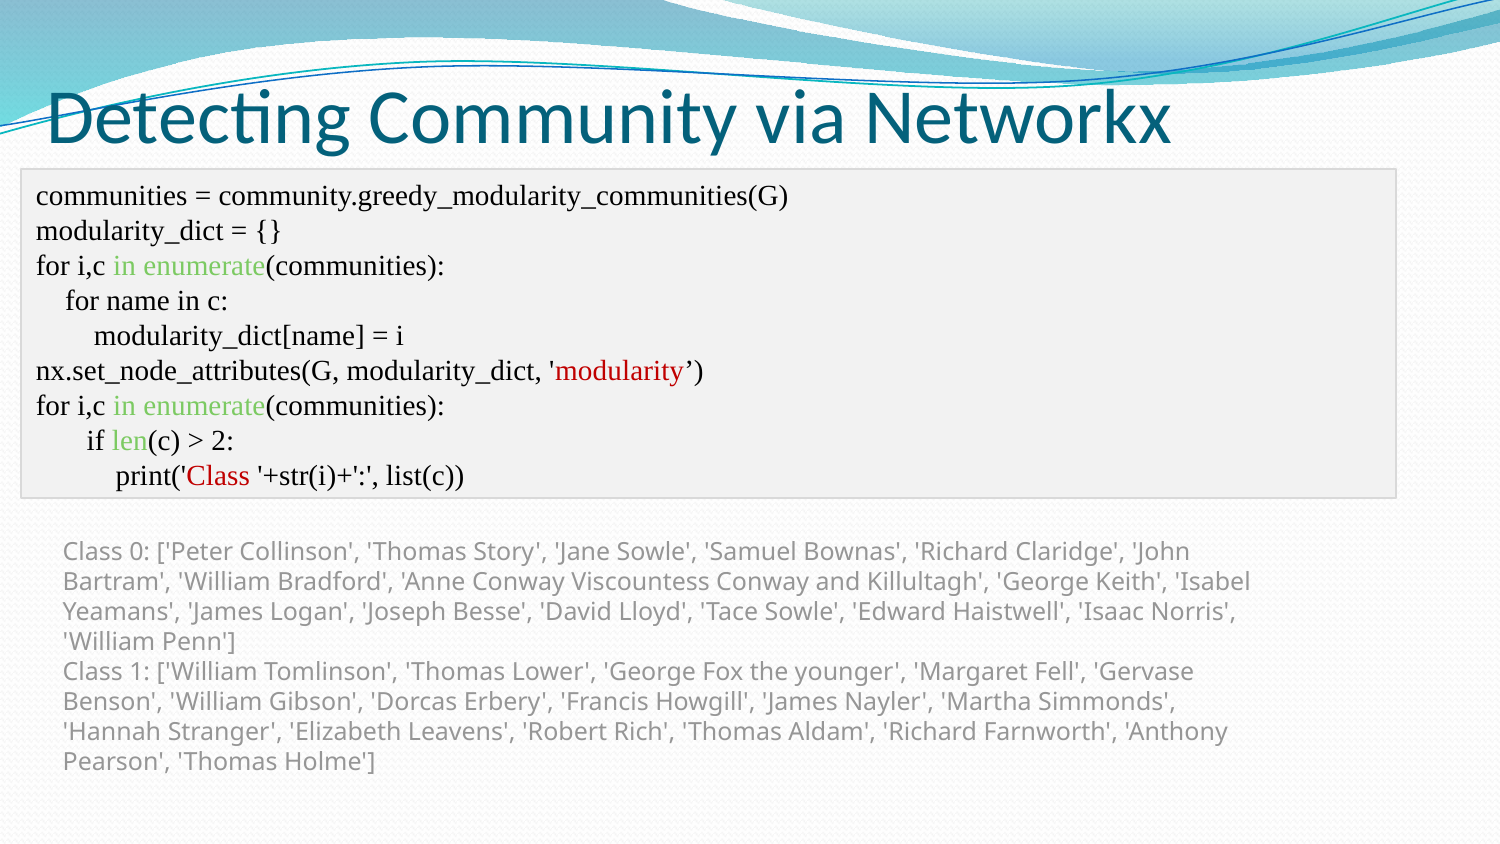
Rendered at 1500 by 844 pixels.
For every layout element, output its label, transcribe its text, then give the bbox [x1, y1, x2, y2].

text_box Class 0: ['Peter Collinson', 'Thomas Story', 'Jane Sowle', 'Samuel Bownas', 'Richard Claridge', 'John Bartram', 'William Bradford', 'Anne Conway Viscountess Conway and Killultagh', 'George Keith', 'Isabel Yeamans', 'James Logan', 'Joseph Besse', 'David Lloyd', 'Tace Sowle', 'Edward Haistwell', 'Isaac Norris', 'William Penn'] Class 1: ['William Tomlinson', 'Thomas Lower', 'George Fox the younger', 'Margaret Fell', 'Gervase Benson', 'William Gibson', 'Dorcas Erbery', 'Francis Howgill', 'James Nayler', 'Martha Simmonds', 'Hannah Stranger', 'Elizabeth Leavens', 'Robert Rich', 'Thomas Aldam', 'Richard Farnworth', 'Anthony Pearson', 'Thomas Holme'] [48, 528, 1275, 783]
title Detecting Community via Networkx [46, 39, 1397, 160]
text_box communities = community.greedy_modularity_communities(G) modularity_dict = {} for i,c in enumerate(communities): for name in c: modularity_dict[name] = i nx.set_node_attributes(G, modularity_dict, 'modularity’) for i,c in enumerate(communities): if len(c) > 2: print('Class '+str(i)+':', list(c)) [21, 168, 1397, 499]
